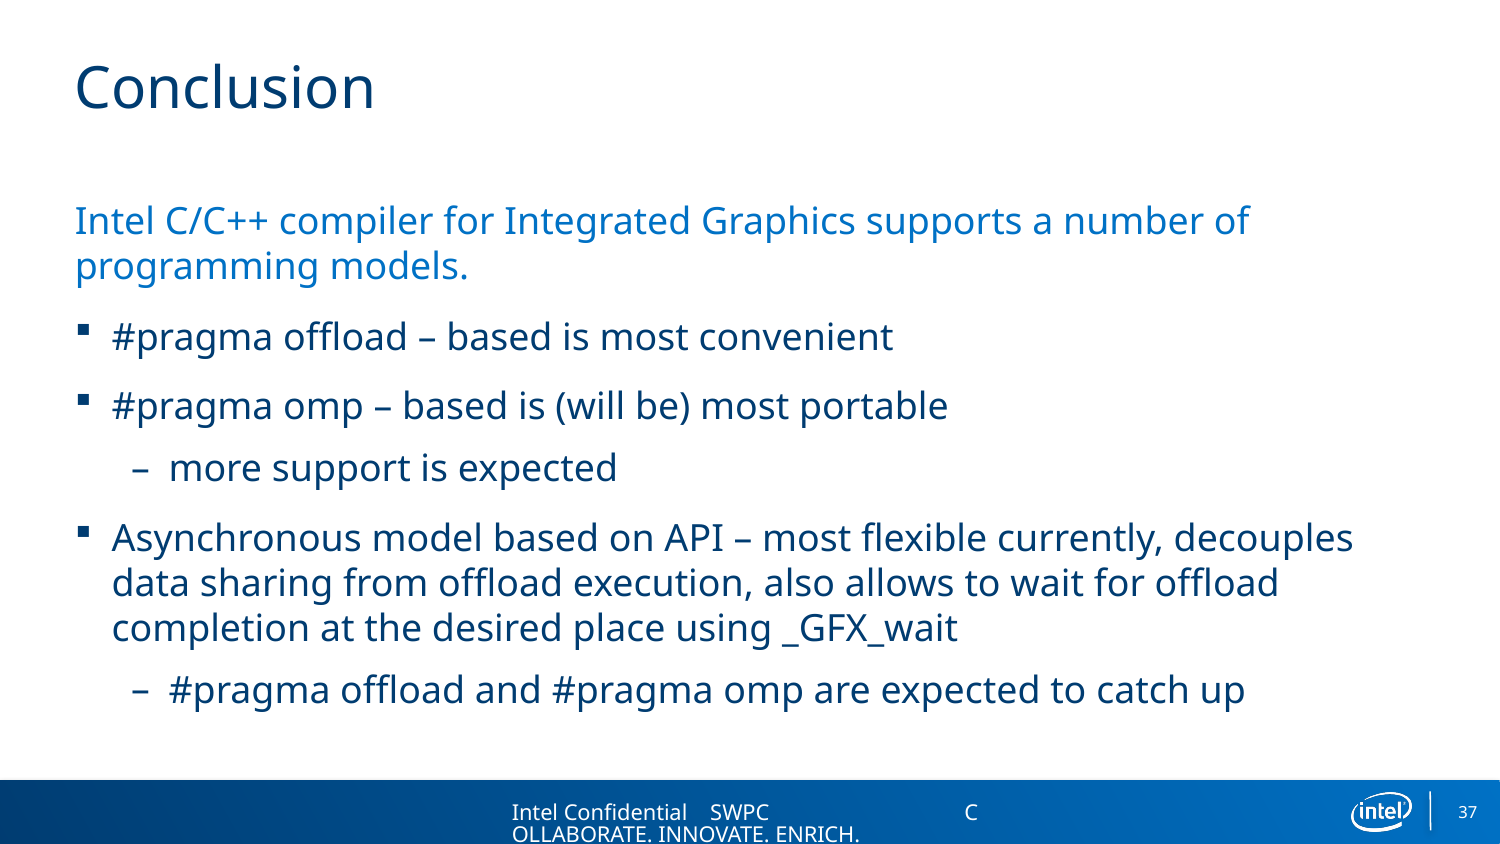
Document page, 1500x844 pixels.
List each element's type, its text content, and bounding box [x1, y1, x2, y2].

slide_number 37 [1127, 791, 1478, 837]
list Intel C/C++ compiler for Integrated Graphics supports a number of programming models. #pragma offload – based is most convenient #pragma omp – based is (will be) most portable more support is expected Asynchronous model based on API – most flexible currently, decouples data sharing from offload execution, also allows to wait for offload completion at the desired place using _GFX_wait #pragma offload and #pragma omp are expected to catch up [74, 197, 1425, 760]
footer Intel Confidential SWPC COLLABORATE. INNOVATE. ENRICH. [496, 791, 1004, 837]
title Conclusion [74, 50, 1425, 194]
